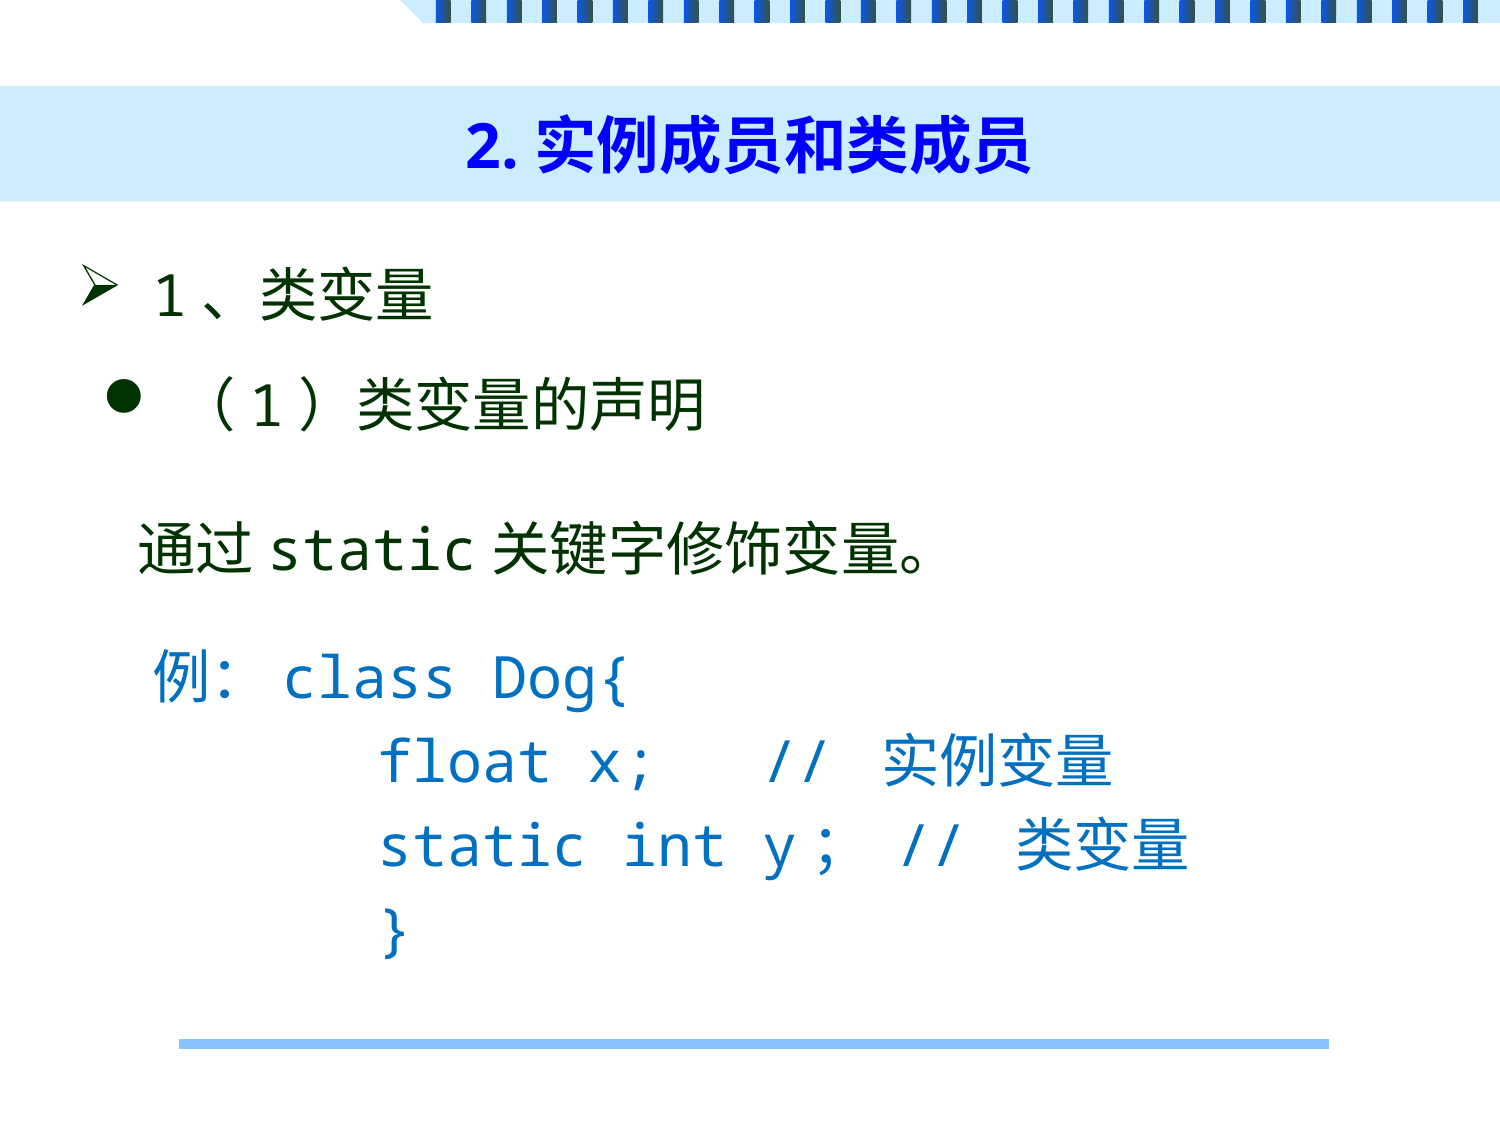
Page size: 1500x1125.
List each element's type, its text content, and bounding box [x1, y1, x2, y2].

text_box 例：class Dog{ float x; // 实例变量 static int y； // 类变量 } [62, 618, 1403, 970]
text_box 通过static关键字修饰变量。 [47, 490, 1456, 590]
title 2.实例成员和类成员 [0, 85, 1500, 202]
text_box （1）类变量的声明 [87, 361, 896, 446]
text_box 1、类变量 [62, 250, 1441, 335]
